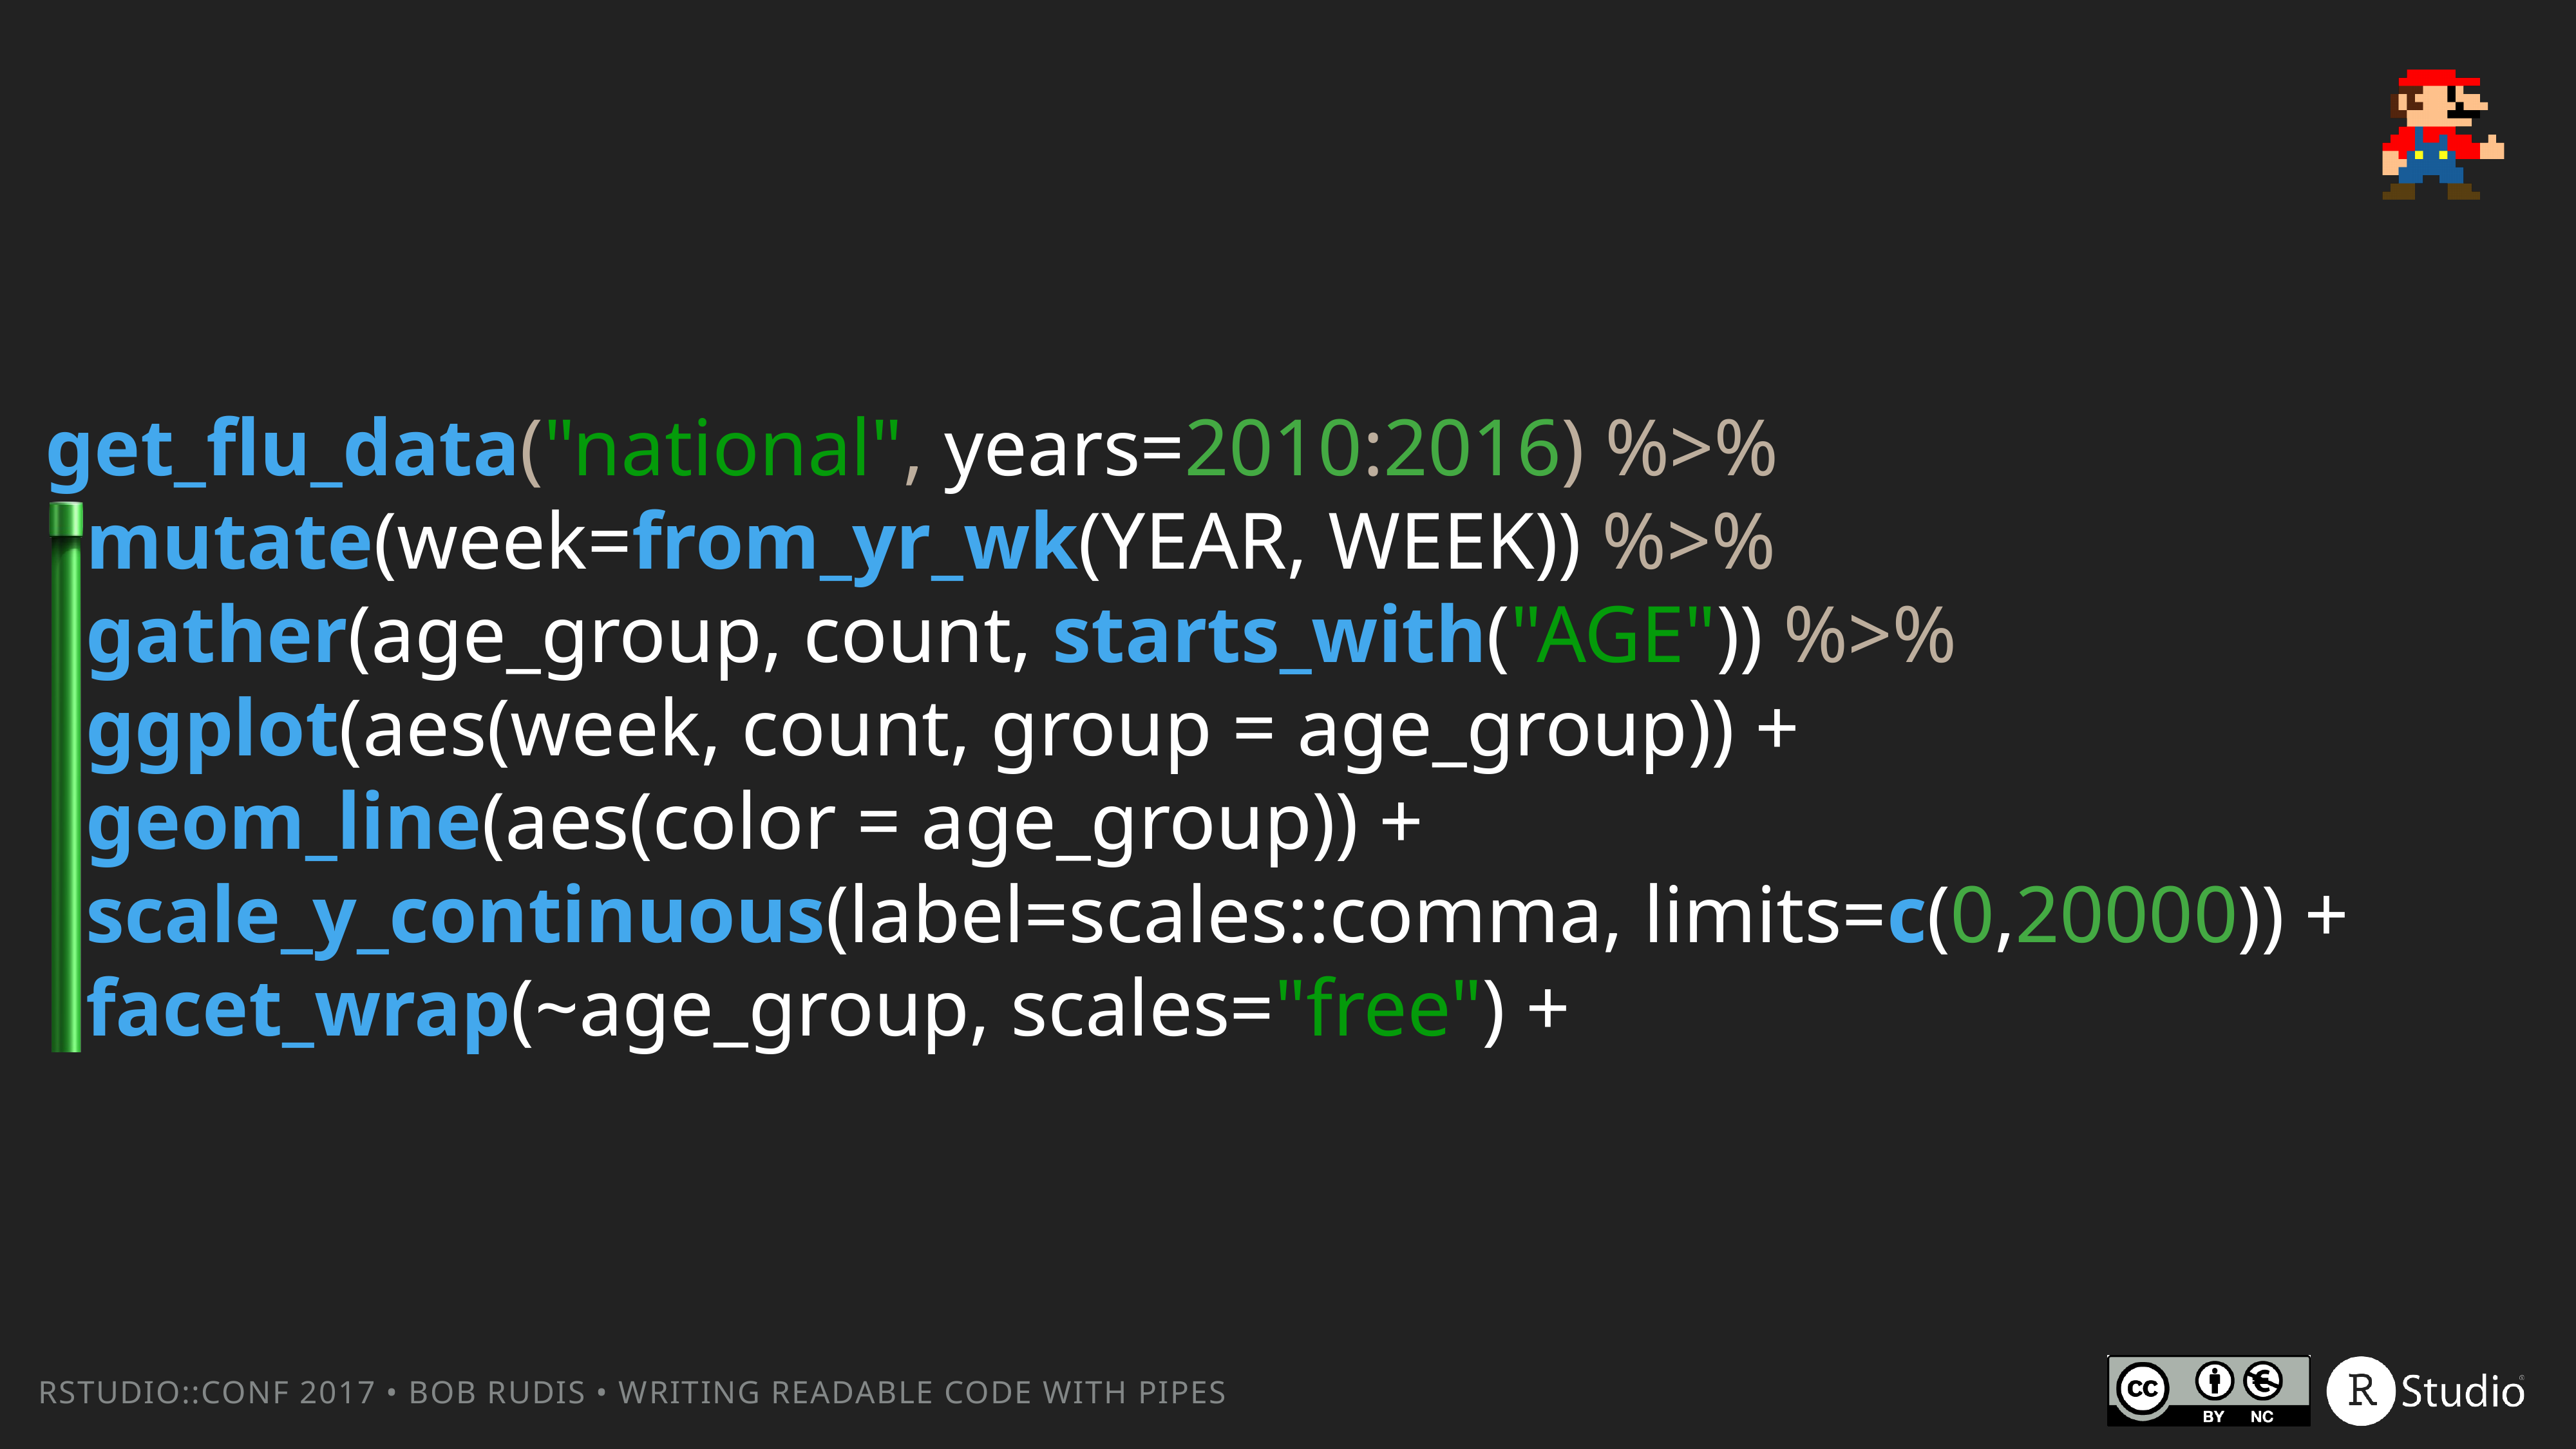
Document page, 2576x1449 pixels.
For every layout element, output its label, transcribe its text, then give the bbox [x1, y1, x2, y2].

picture [47, 482, 86, 1053]
picture [2342, 45, 2523, 230]
picture [2107, 1355, 2311, 1426]
picture [2324, 1355, 2526, 1426]
text_box get_flu_data("national", years=2010:2016) %>% mutate(week=from_yr_wk(YEAR, WEEK)) %>% gather(age_group, count, starts_with("AGE")) %>% ggplot(aes(week, count, group = age_group)) + geom_line(aes(color = age_group)) + scale_y_continuous(label=scales::comma, limits=c(0,20000)) + facet_wrap(~age_group, scales="free") + [37, 390, 2491, 1059]
